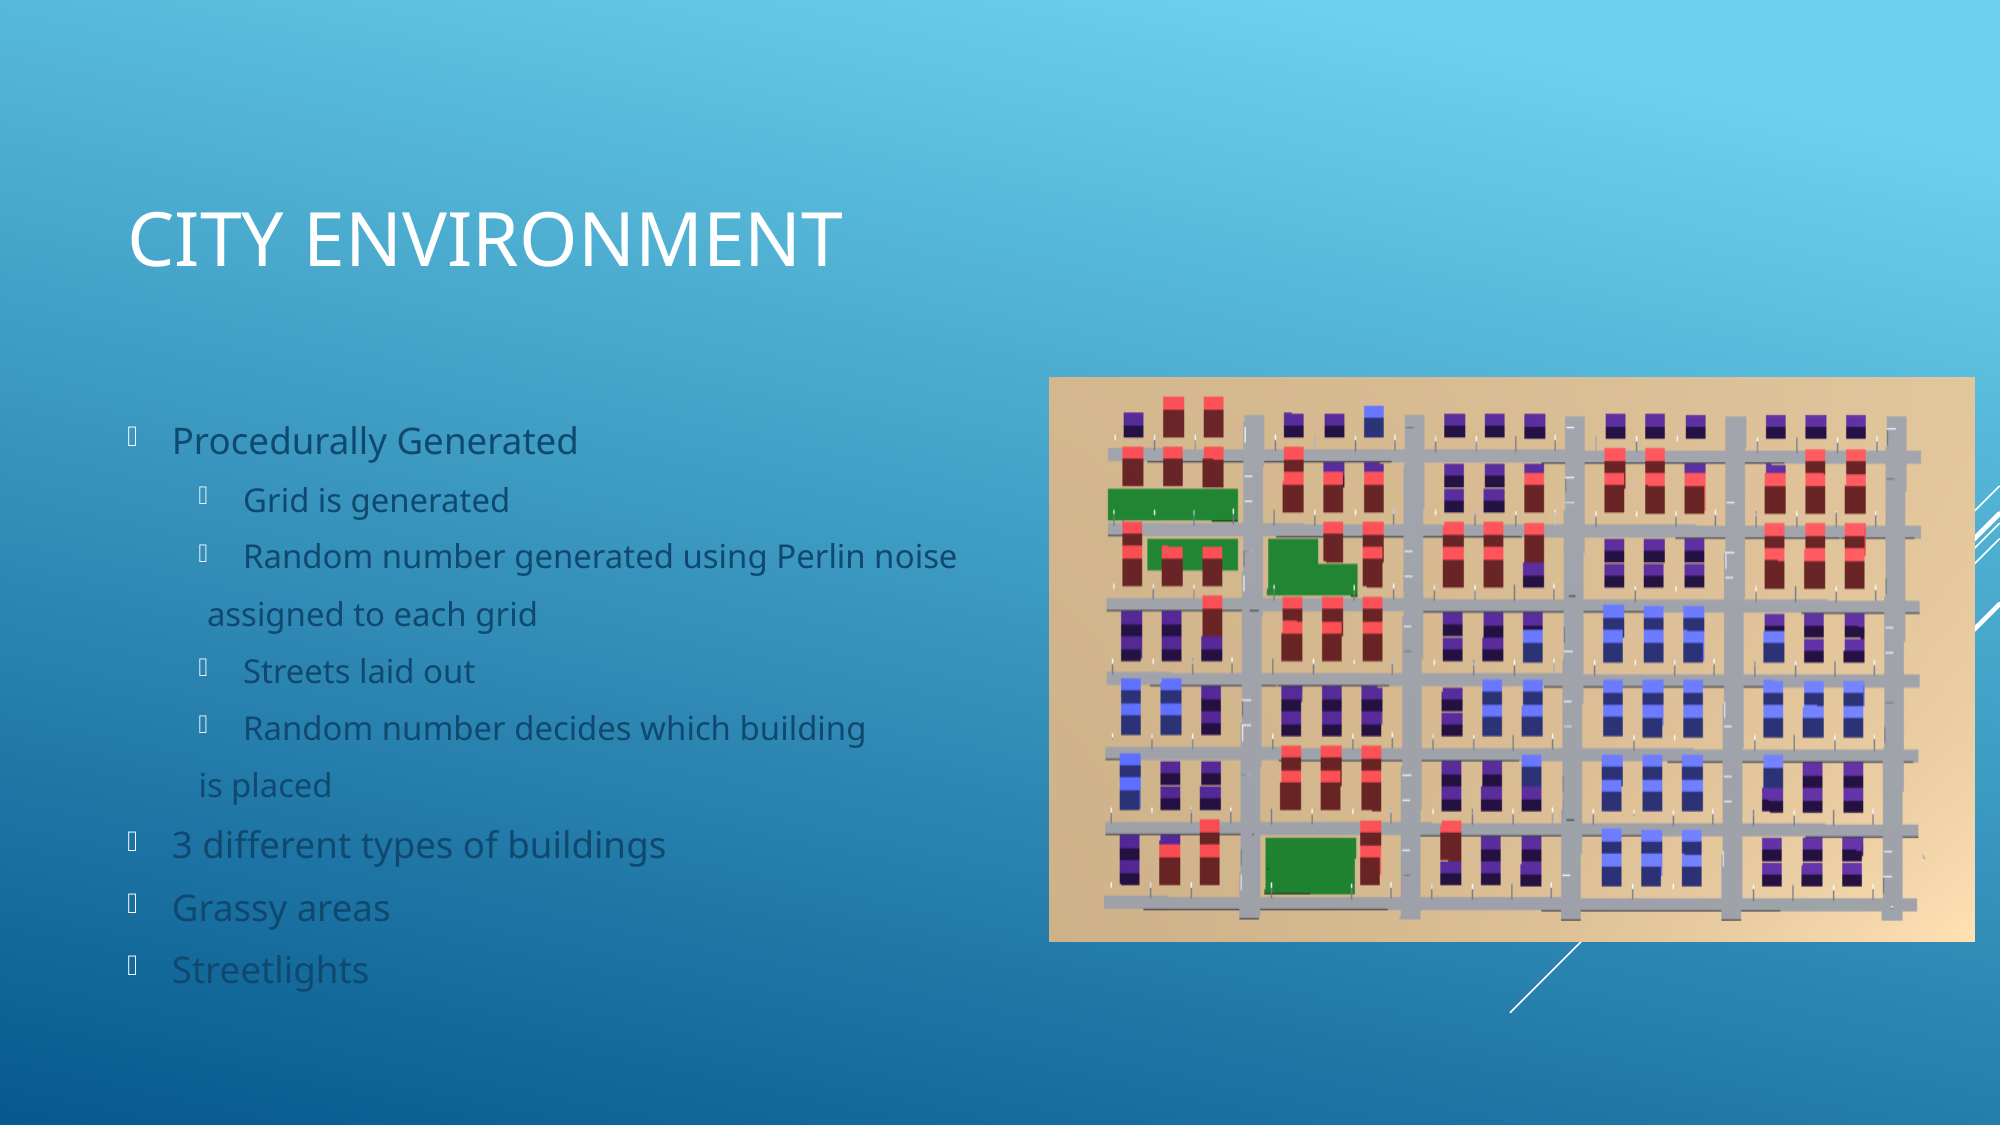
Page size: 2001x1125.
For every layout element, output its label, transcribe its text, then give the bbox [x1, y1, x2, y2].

title City Environment [112, 112, 1513, 360]
picture [1049, 377, 1975, 943]
list Procedurally Generated Grid is generated Random number generated using Perlin noise assigned to each grid Streets laid out Random number decides which building is placed 3 different types of buildings Grassy areas Streetlights [112, 409, 1513, 1003]
